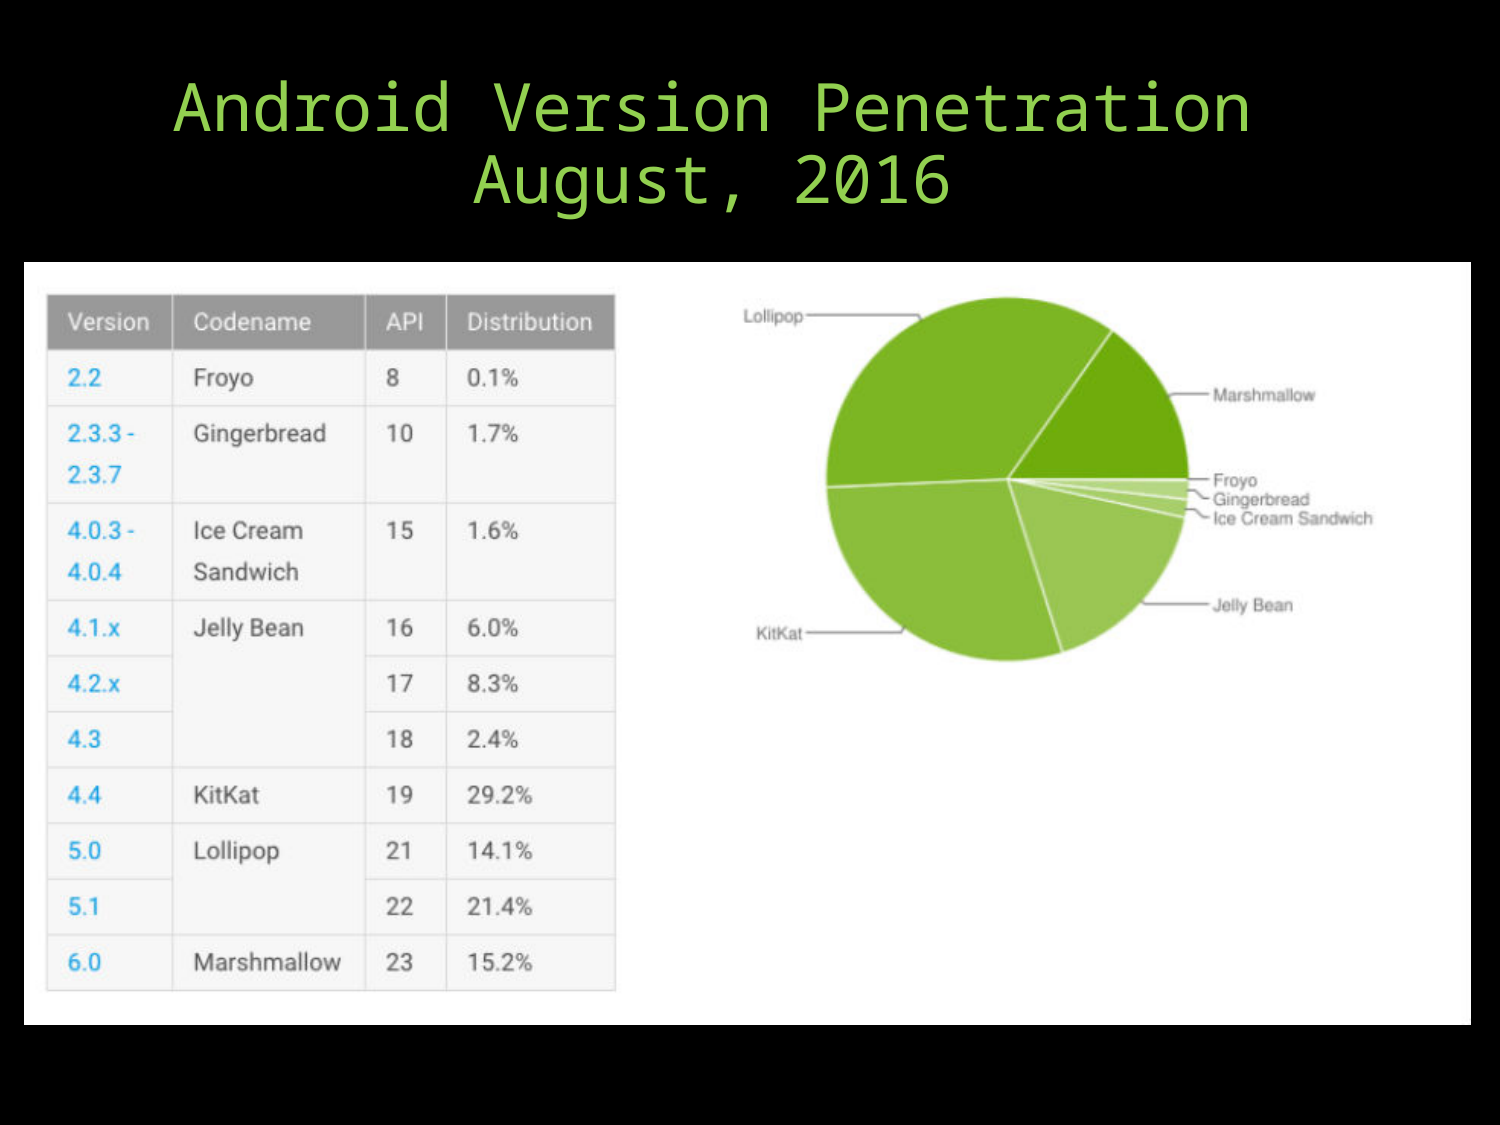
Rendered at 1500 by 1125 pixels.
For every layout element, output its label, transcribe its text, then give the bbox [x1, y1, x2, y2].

title Android Version Penetration August, 2016 [112, 24, 1313, 225]
picture [24, 262, 1471, 1025]
